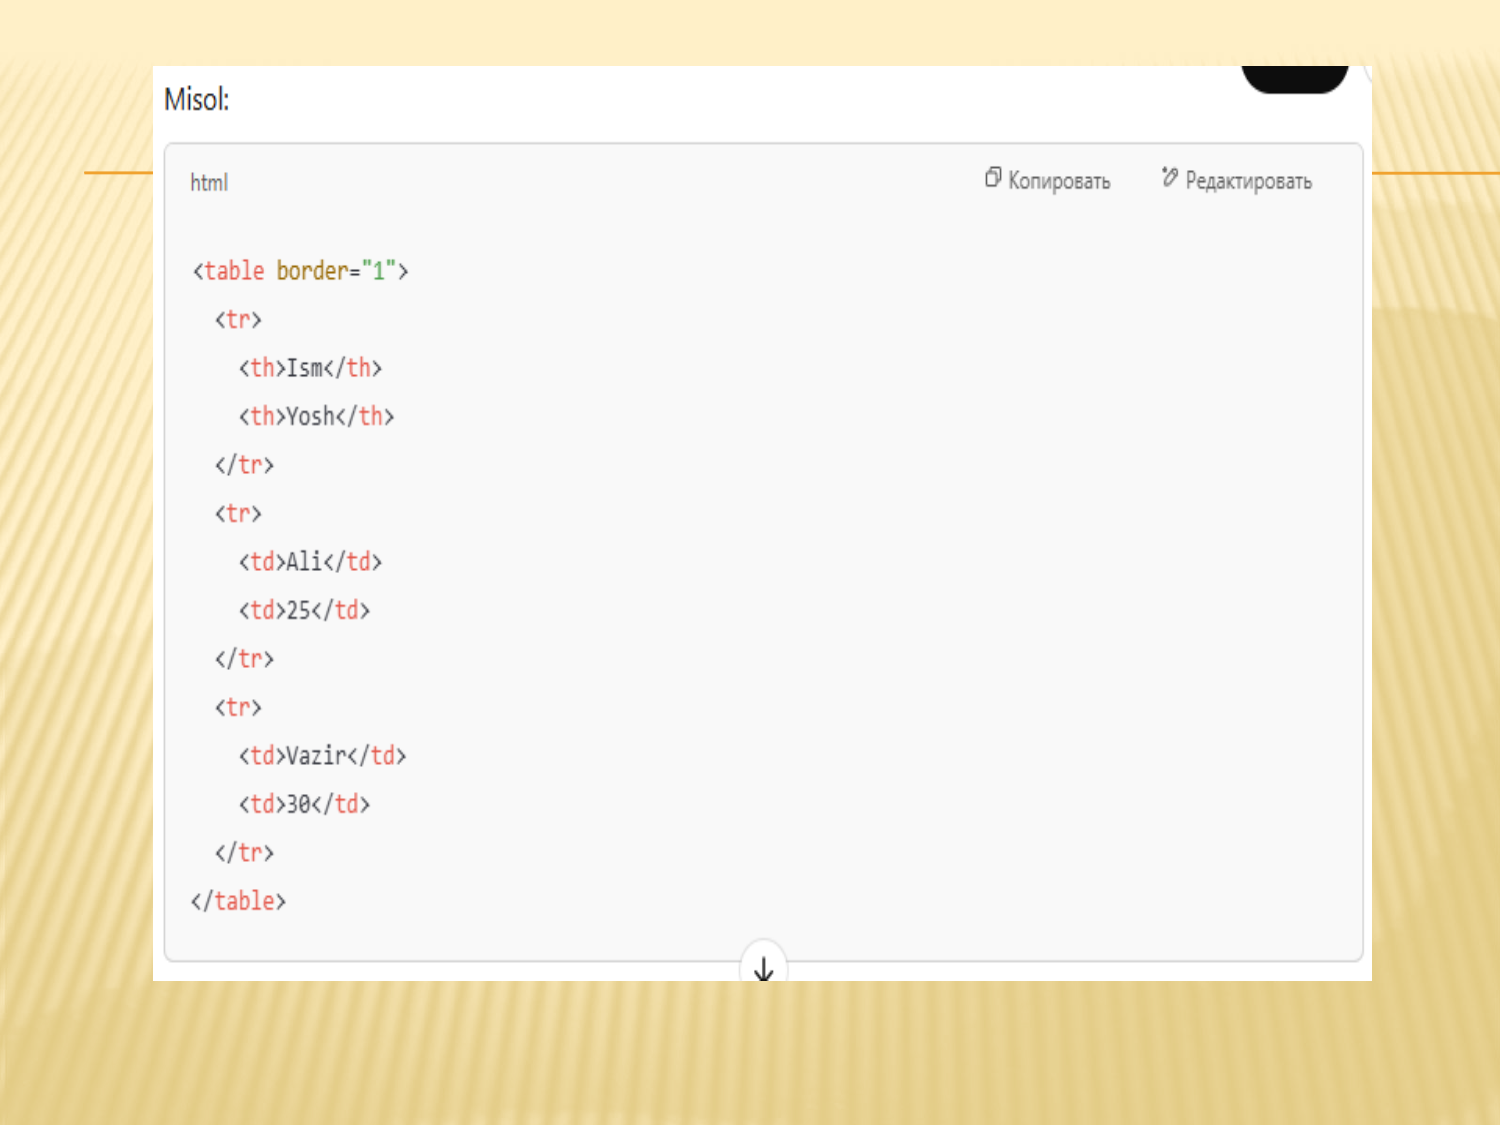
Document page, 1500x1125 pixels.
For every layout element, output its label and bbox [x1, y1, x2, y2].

list [152, 66, 1373, 981]
